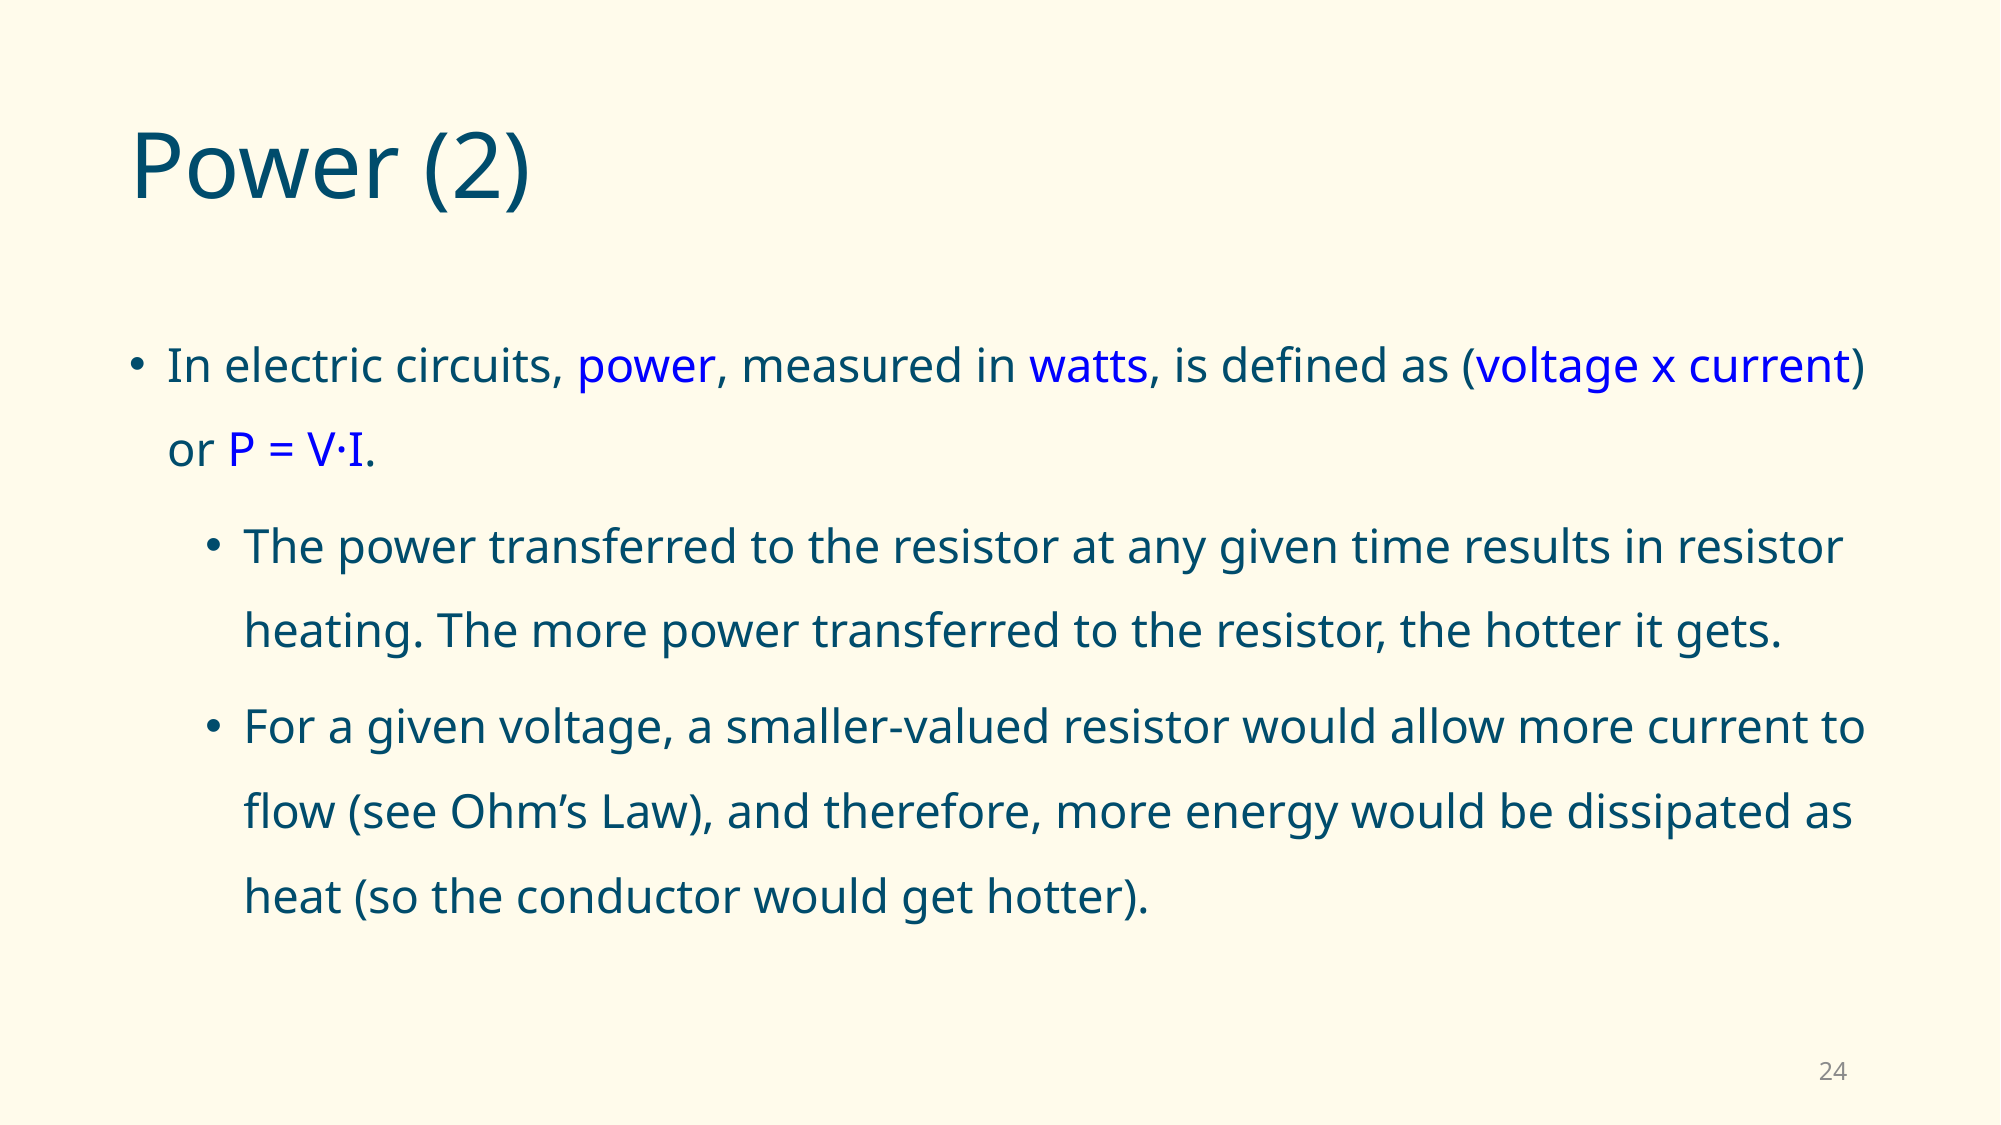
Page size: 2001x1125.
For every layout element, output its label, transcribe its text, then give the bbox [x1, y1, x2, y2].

title Power (2) [114, 59, 1886, 278]
slide_number 24 [1412, 1042, 1863, 1103]
list In electric circuits, power, measured in watts, is defined as (voltage x current) or P = V·I. The power transferred to the resistor at any given time results in resistor heating. The more power transferred to the resistor, the hotter it gets. For a given voltage, a smaller-valued resistor would allow more current to flow (see Ohm’s Law), and therefore, more energy would be dissipated as heat (so the conductor would get hotter). [114, 299, 1886, 1014]
